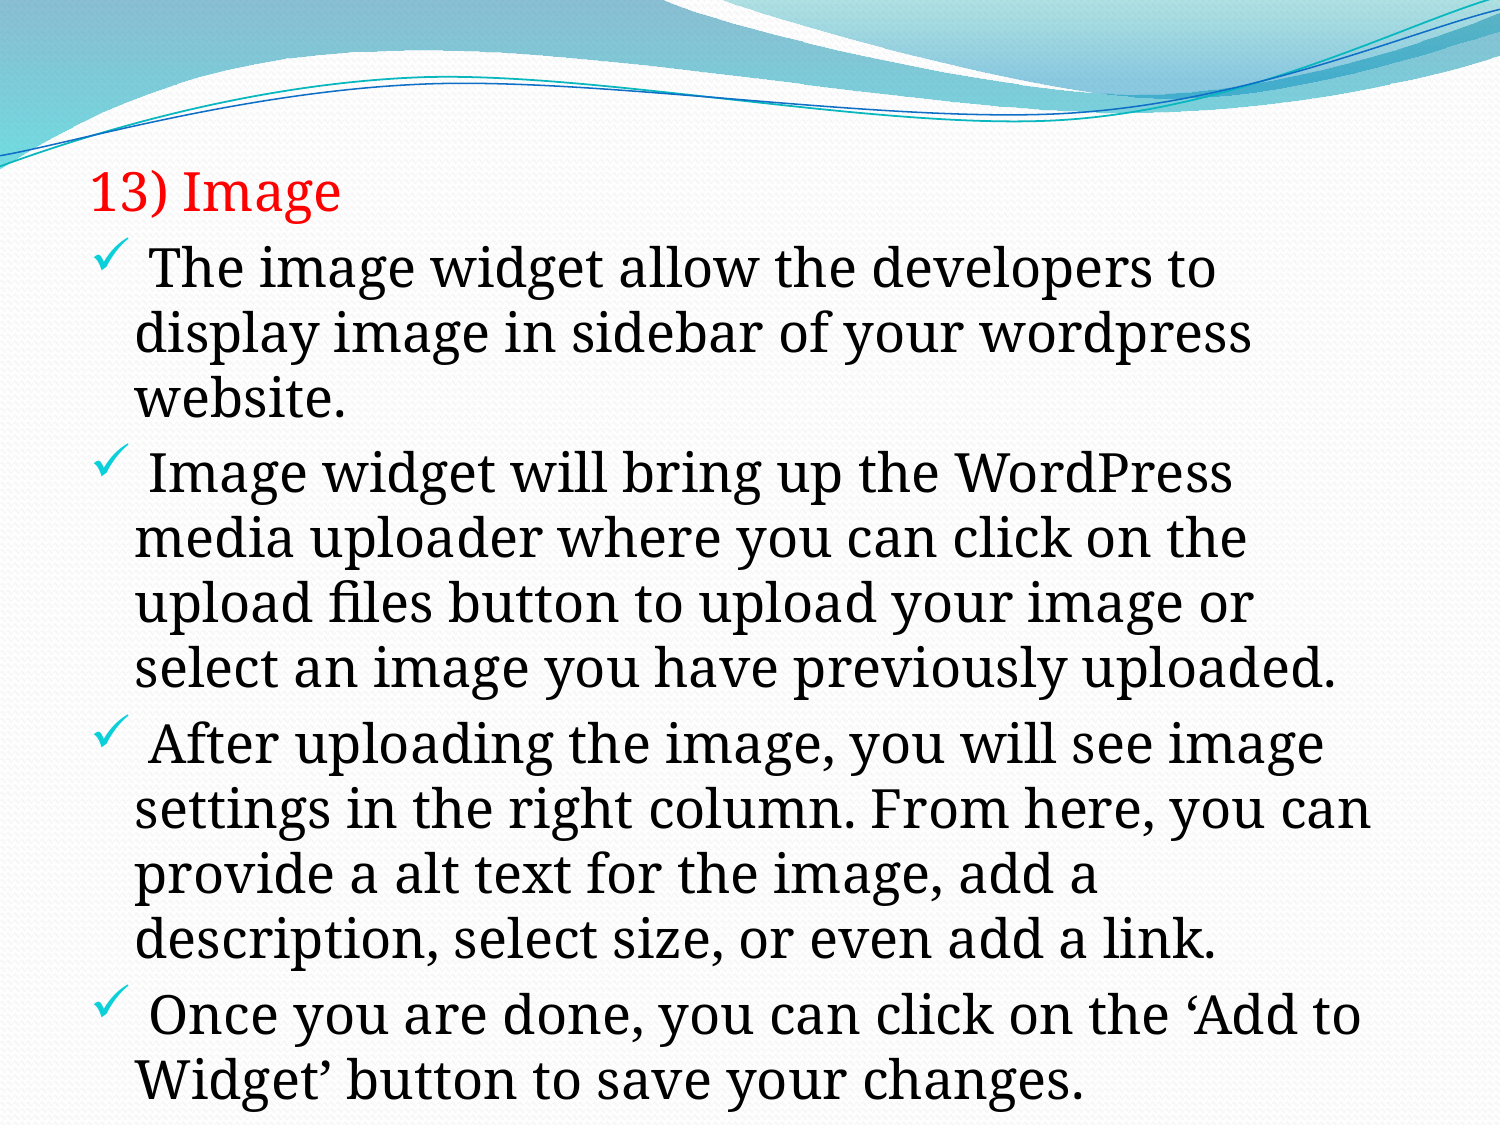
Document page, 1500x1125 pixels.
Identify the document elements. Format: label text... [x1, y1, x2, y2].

list 13) Image The image widget allow the developers to display image in sidebar of your wordpress website. Image widget will bring up the WordPress media uploader where you can click on the upload files button to upload your image or select an image you have previously uploaded. After uploading the image, you will see image settings in the right column. From here, you can provide a alt text for the image, add a description, select size, or even add a link. Once you are done, you can click on the ‘Add to Widget’ button to save your changes. [75, 149, 1425, 1088]
